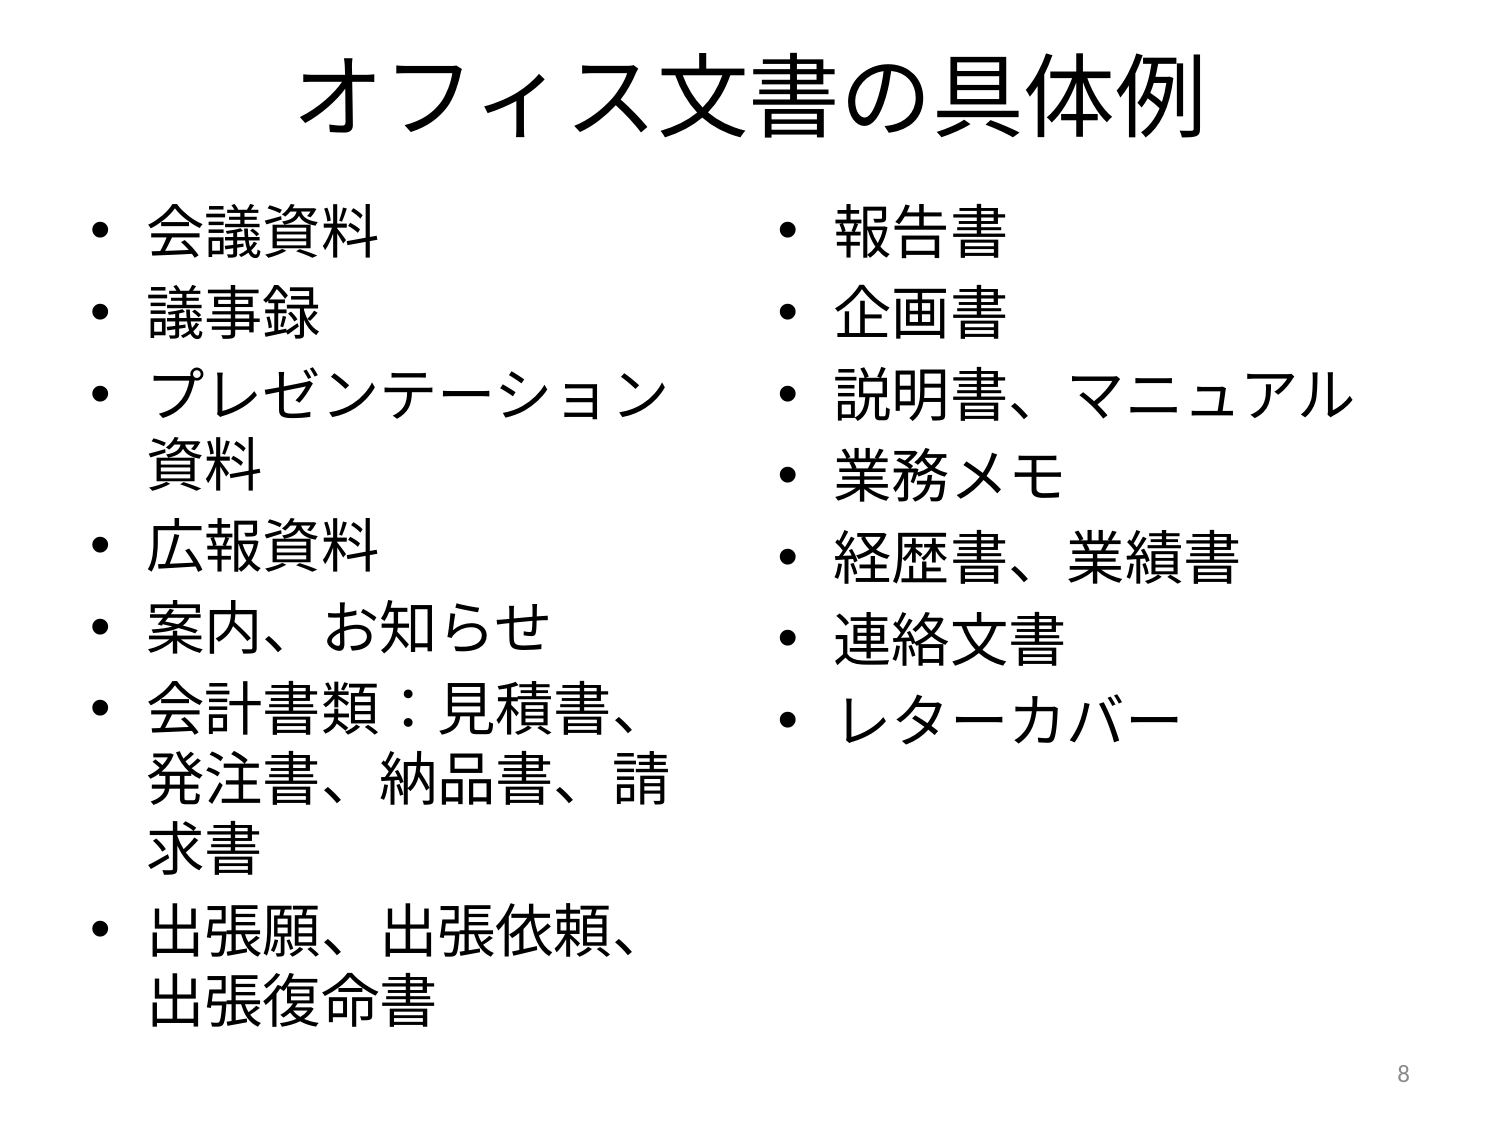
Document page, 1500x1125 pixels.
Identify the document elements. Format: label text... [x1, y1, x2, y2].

list 会議資料 議事録 プレゼンテーション資料 広報資料 案内、お知らせ 会計書類：見積書、発注書、納品書、請求書 出張願、出張依頼、出張復命書 [75, 187, 738, 1043]
slide_number 8 [1074, 1042, 1425, 1103]
list 報告書 企画書 説明書、マニュアル 業務メモ 経歴書、業績書 連絡文書 レターカバー [762, 187, 1425, 1043]
title オフィス文書の具体例 [75, 0, 1425, 188]
